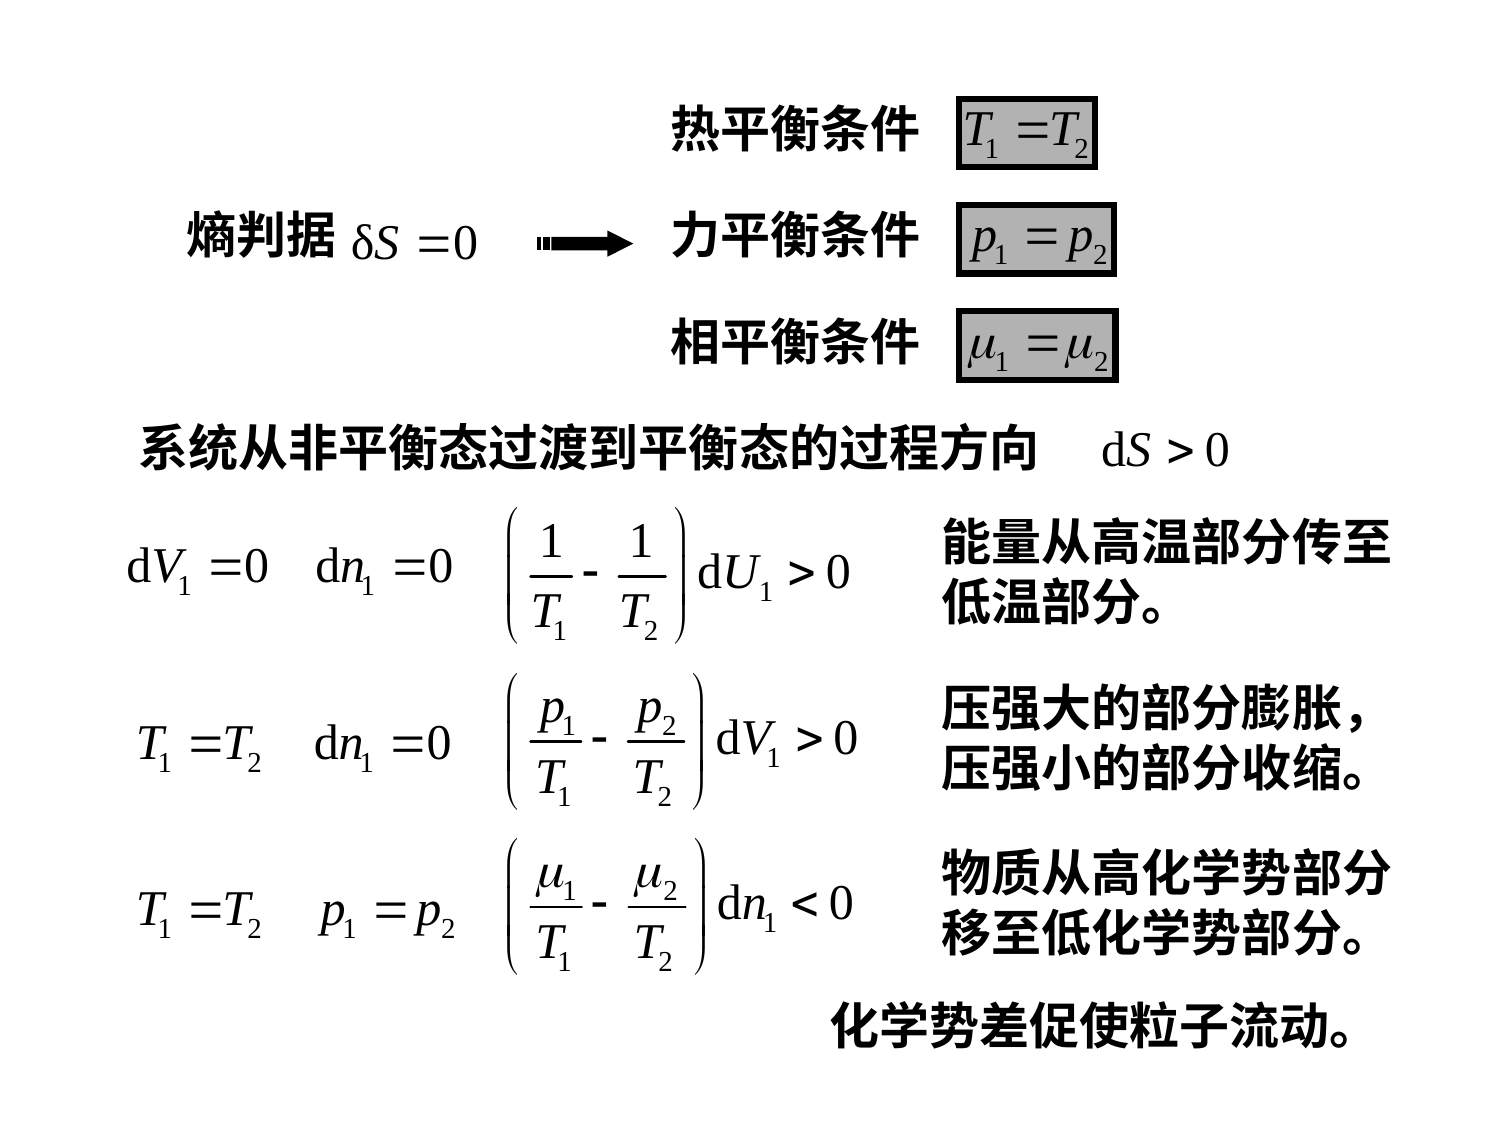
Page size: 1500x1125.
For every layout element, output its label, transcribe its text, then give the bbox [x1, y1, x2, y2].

text_box 相平衡条件 [655, 302, 936, 378]
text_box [501, 834, 856, 980]
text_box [1098, 426, 1232, 473]
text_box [123, 538, 458, 602]
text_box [348, 219, 482, 266]
text_box [537, 237, 541, 250]
text_box 物质从高化学势部分移至低化学势部分。 [927, 834, 1427, 969]
text_box 压强大的部分膨胀，压强小的部分收缩。 [927, 668, 1439, 804]
text_box 热平衡条件 [655, 90, 936, 165]
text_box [962, 101, 1092, 165]
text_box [135, 881, 461, 944]
text_box [552, 231, 632, 256]
text_box 能量从高温部分传至低温部分。 [927, 503, 1427, 639]
text_box 力平衡条件 [655, 196, 936, 272]
text_box 化学势差促使粒子流动。 [815, 987, 1395, 1063]
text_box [501, 503, 854, 650]
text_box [501, 668, 863, 815]
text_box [135, 716, 455, 779]
text_box 熵判据 [171, 196, 351, 272]
text_box 系统从非平衡态过渡到平衡态的过程方向 [123, 408, 1069, 484]
text_box [543, 237, 550, 250]
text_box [962, 207, 1111, 271]
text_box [962, 314, 1113, 377]
